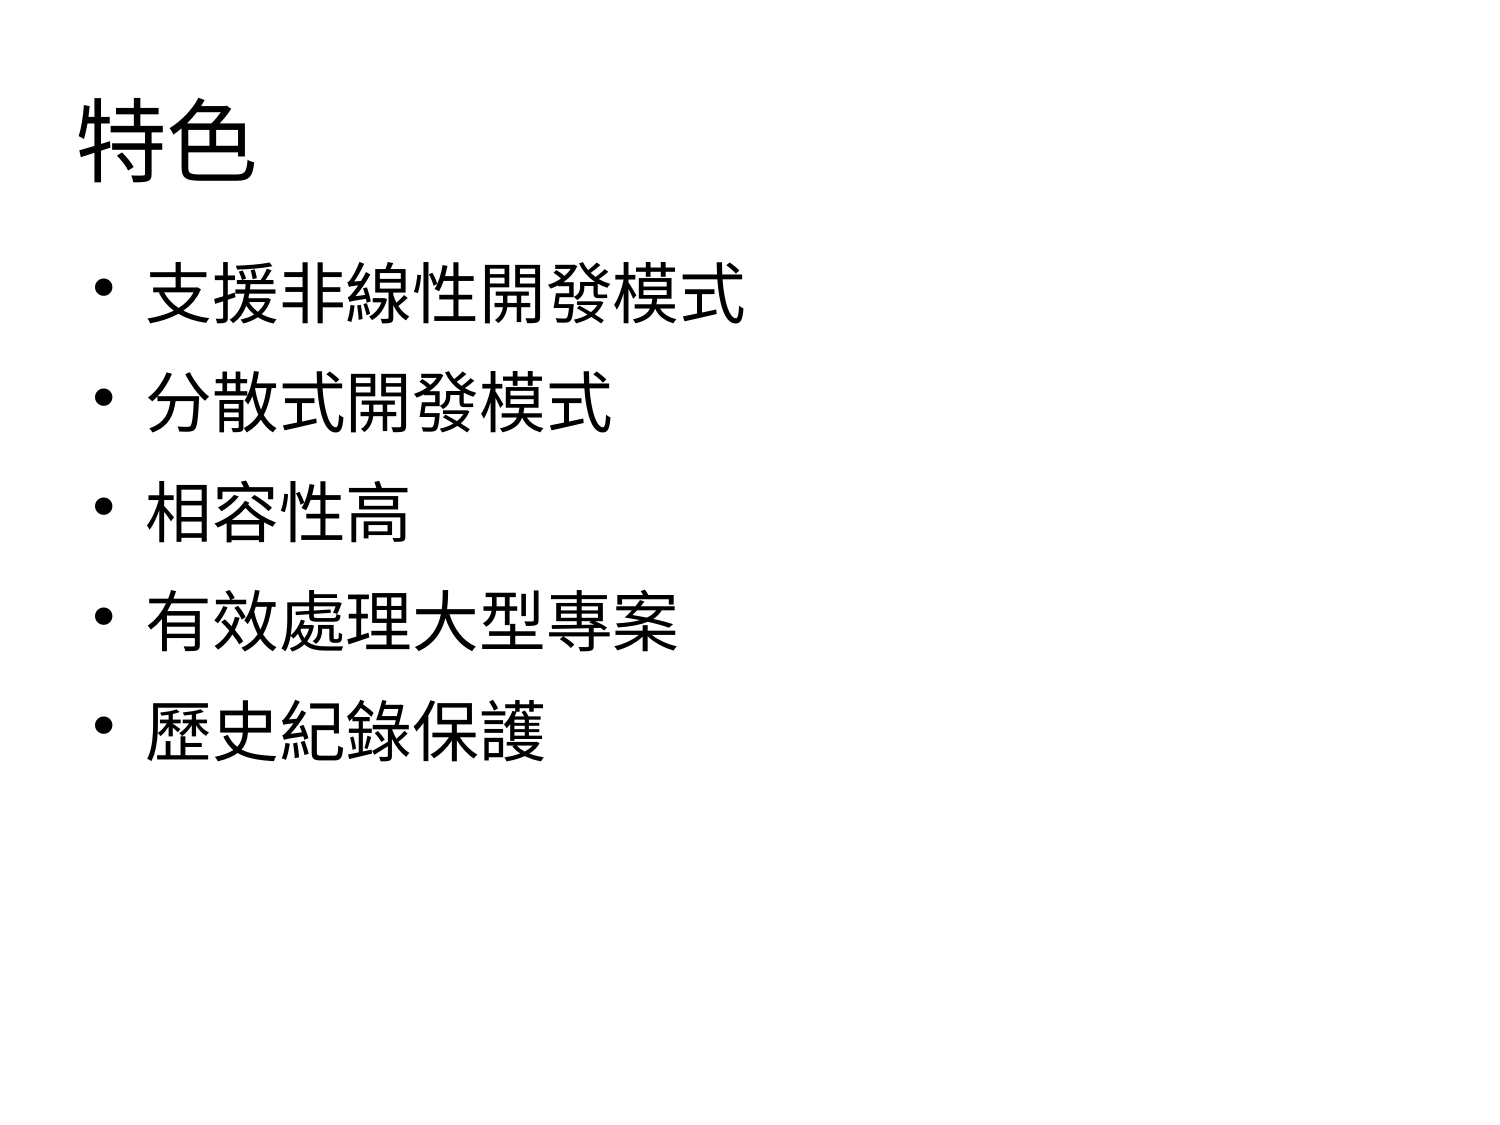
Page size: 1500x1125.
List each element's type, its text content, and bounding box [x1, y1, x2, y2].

text_box 特色 [75, 44, 1425, 233]
text_box 支援非線性開發模式 分散式開發模式 相容性高 有效處理大型專案 歷史紀錄保護 [75, 251, 1425, 1125]
